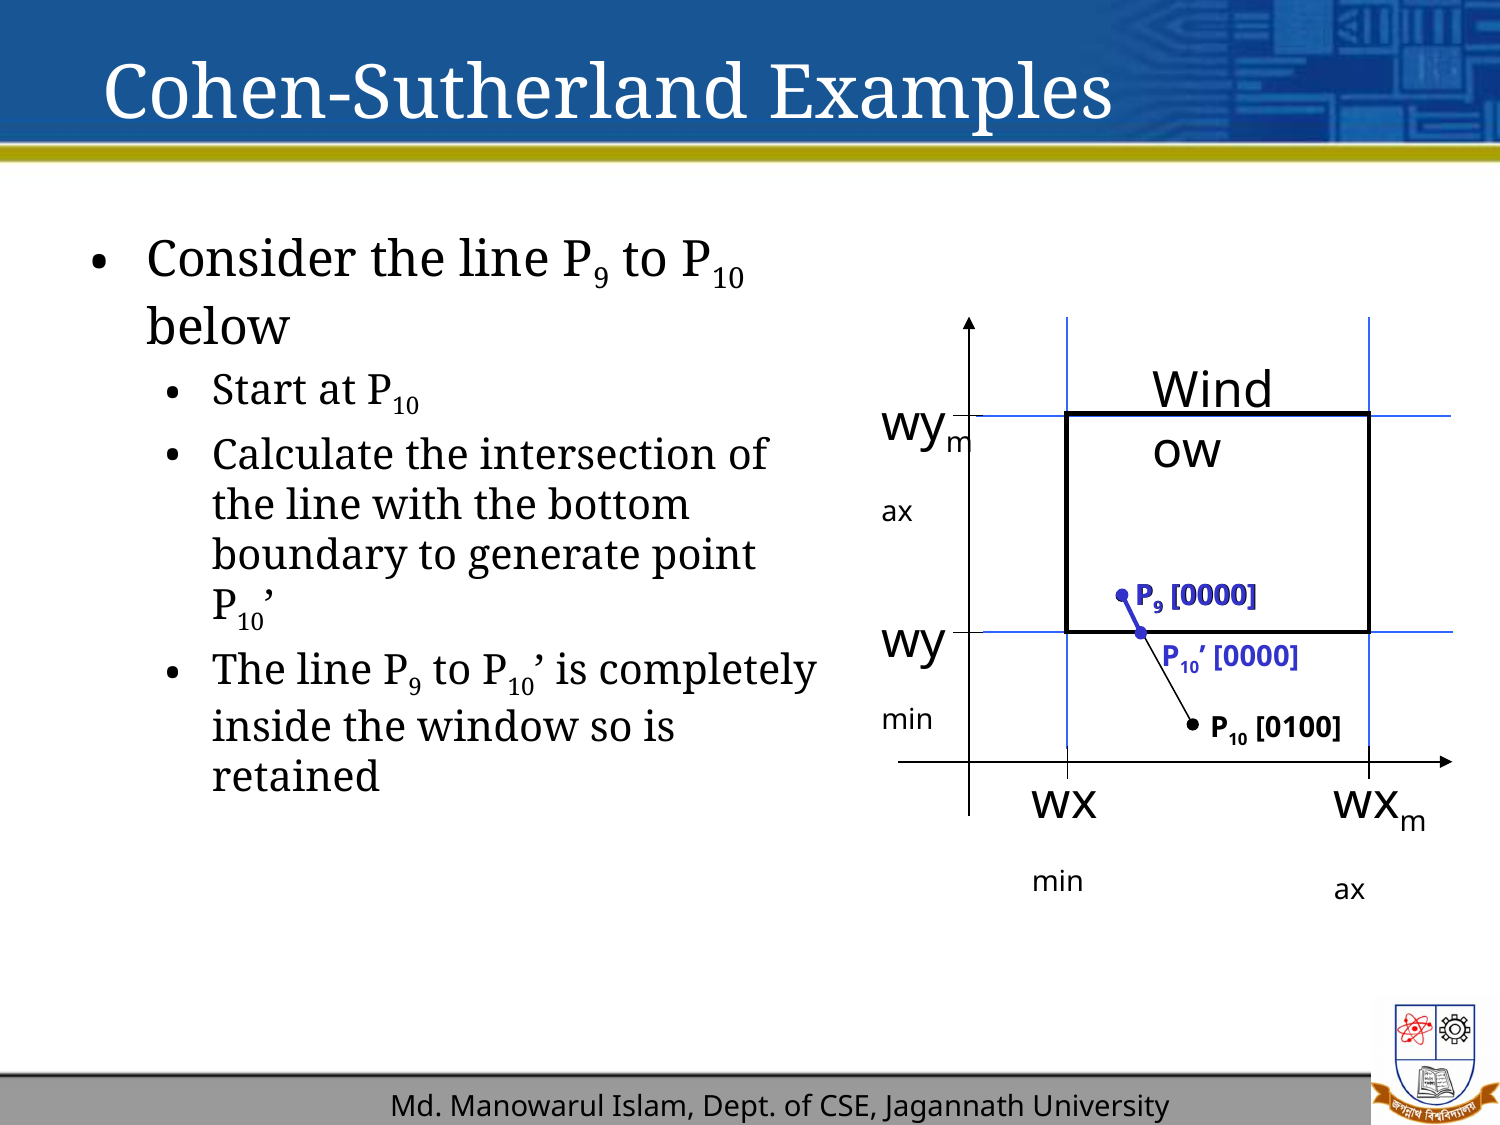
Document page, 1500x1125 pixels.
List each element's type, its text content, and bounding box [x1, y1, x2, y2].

title Cohen-Sutherland Examples [87, 26, 1403, 150]
picture [0, 0, 1500, 1125]
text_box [865, 316, 1454, 823]
list Consider the line P9 to P10 below Start at P10 Calculate the intersection of the line with the bottom boundary to generate point P10’ The line P9 to P10’ is completely inside the window so is retained [75, 218, 844, 704]
